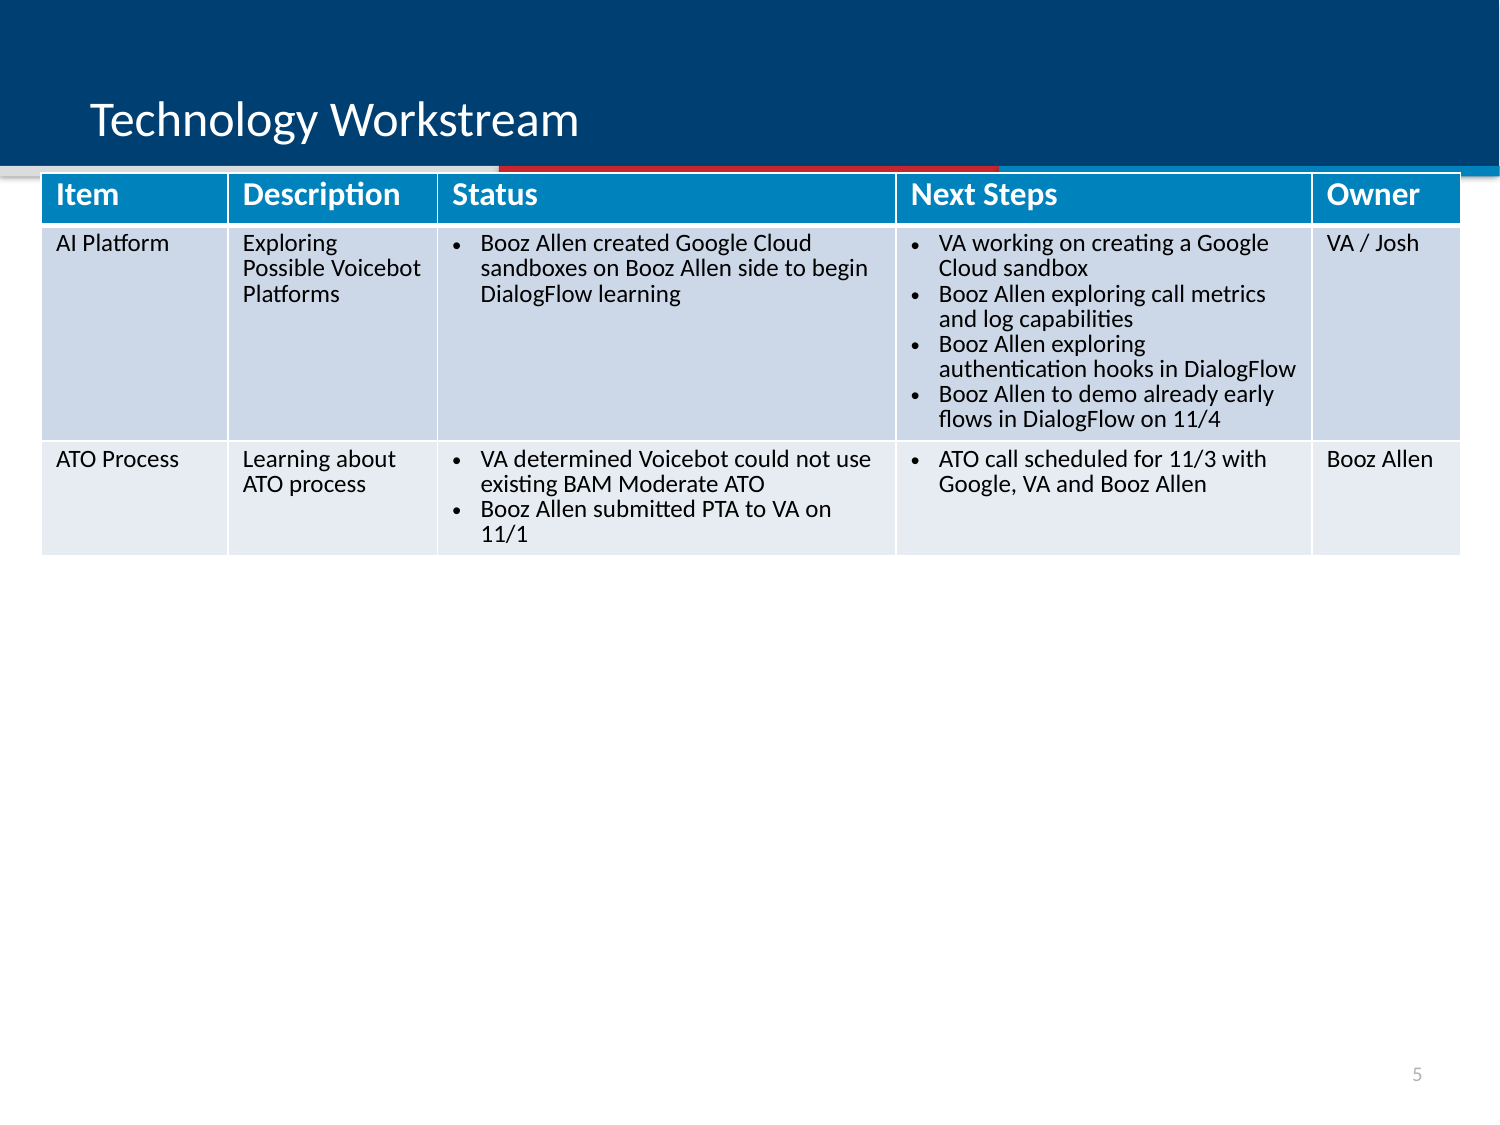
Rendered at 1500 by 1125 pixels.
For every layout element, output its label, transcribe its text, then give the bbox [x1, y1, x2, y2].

table_cell ATO Process [42, 442, 227, 555]
table_cell Booz Allen created Google Cloud sandboxes on Booz Allen side to begin DialogFlow learning [438, 228, 895, 440]
table_cell VA working on creating a Google Cloud sandbox Booz Allen exploring call metrics and log capabilities Booz Allen exploring authentication hooks in DialogFlow Booz Allen to demo already early flows in DialogFlow on 11/4 [897, 228, 1311, 440]
table_header Description [229, 174, 437, 223]
table_cell ATO call scheduled for 11/3 with Google, VA and Booz Allen [897, 442, 1311, 555]
table_header Owner [1313, 174, 1460, 223]
table_cell Learning about ATO process [229, 442, 437, 555]
table_header Next Steps [897, 174, 1311, 223]
table_cell VA determined Voicebot could not use existing BAM Moderate ATO Booz Allen submitted PTA to VA on 11/1 [438, 442, 895, 555]
table_header Item [42, 174, 227, 223]
table_cell Exploring Possible Voicebot Platforms [229, 228, 437, 440]
table_cell Booz Allen [1313, 442, 1460, 555]
table_cell VA / Josh [1313, 228, 1460, 440]
table_header Status [438, 174, 895, 223]
slide_number 4 [1382, 1042, 1423, 1103]
table_cell AI Platform [42, 228, 227, 440]
title Technology Workstream [75, 20, 1425, 154]
